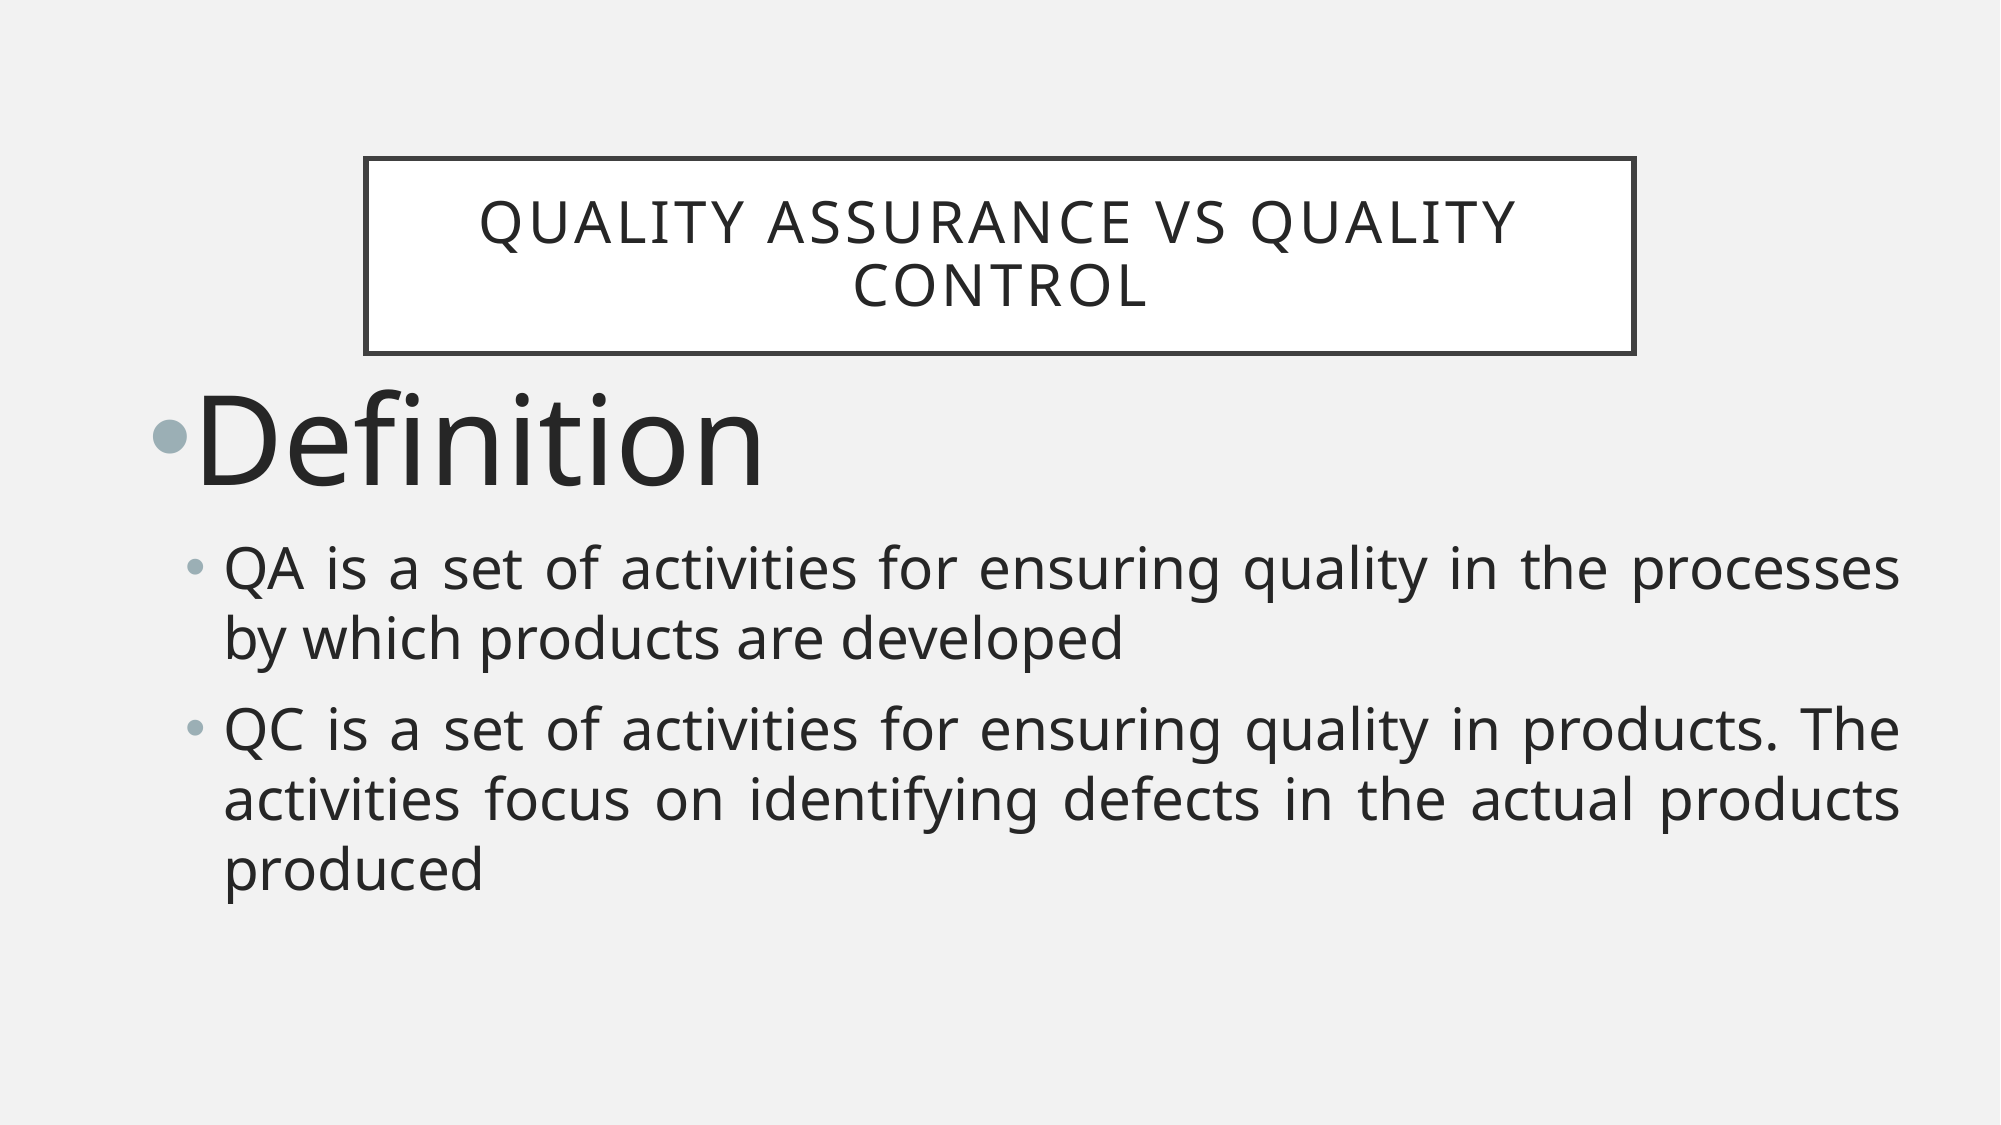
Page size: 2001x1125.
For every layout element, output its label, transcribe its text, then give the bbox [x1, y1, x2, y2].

title Quality Assurance vs Quality Control [363, 156, 1637, 353]
list Definition QA is a set of activities for ensuring quality in the processes by which products are developed QC is a set of activities for ensuring quality in products. The activities focus on identifying defects in the actual products produced [133, 353, 1917, 1063]
